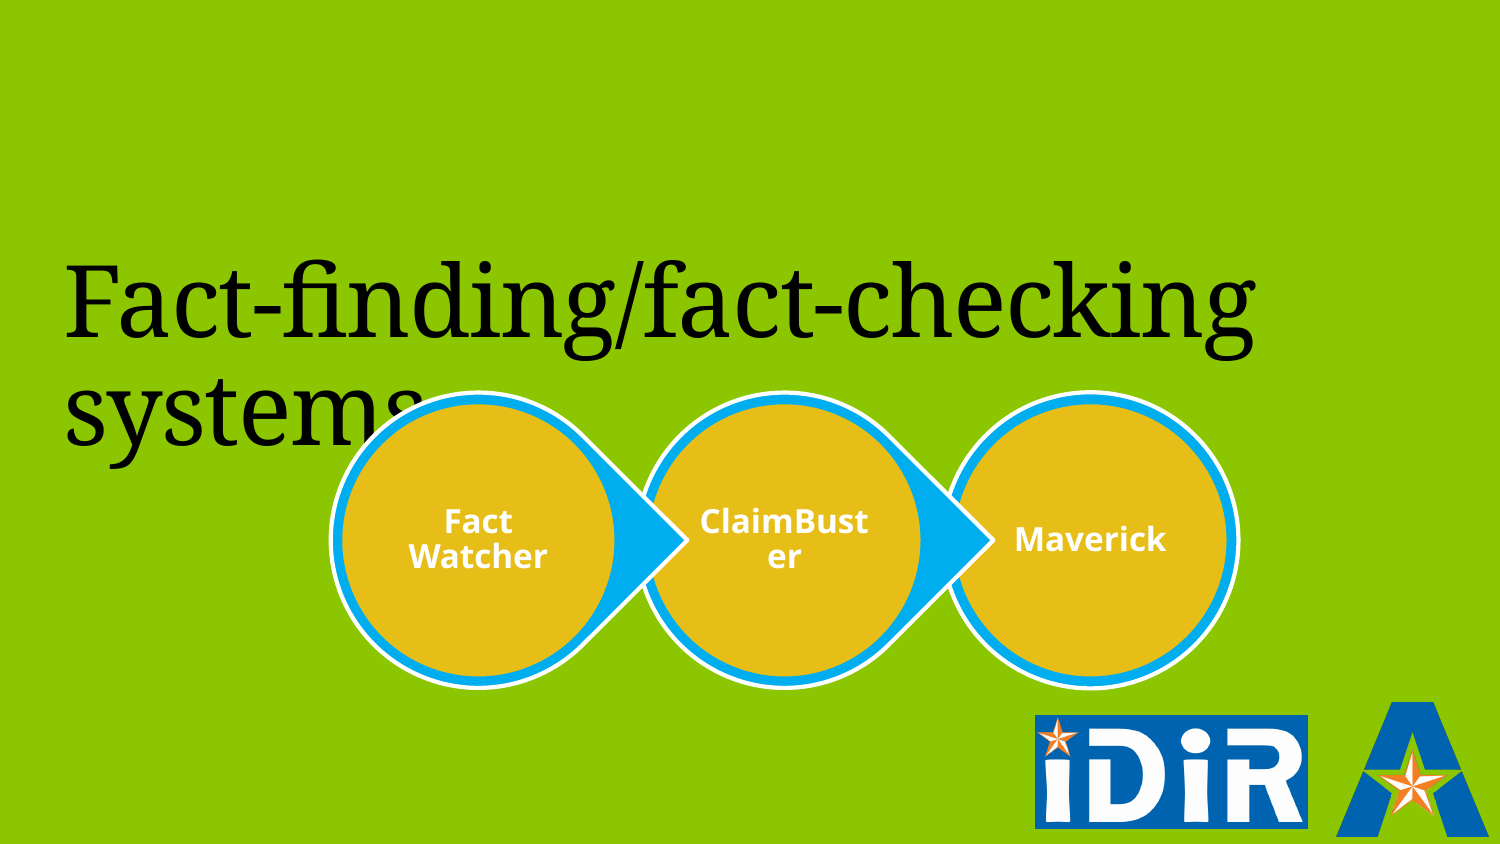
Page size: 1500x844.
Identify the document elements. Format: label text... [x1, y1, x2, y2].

list Fact-finding/fact-checking systems [63, 251, 1445, 362]
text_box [253, 280, 1255, 801]
picture [1035, 715, 1308, 829]
picture [1336, 702, 1489, 837]
